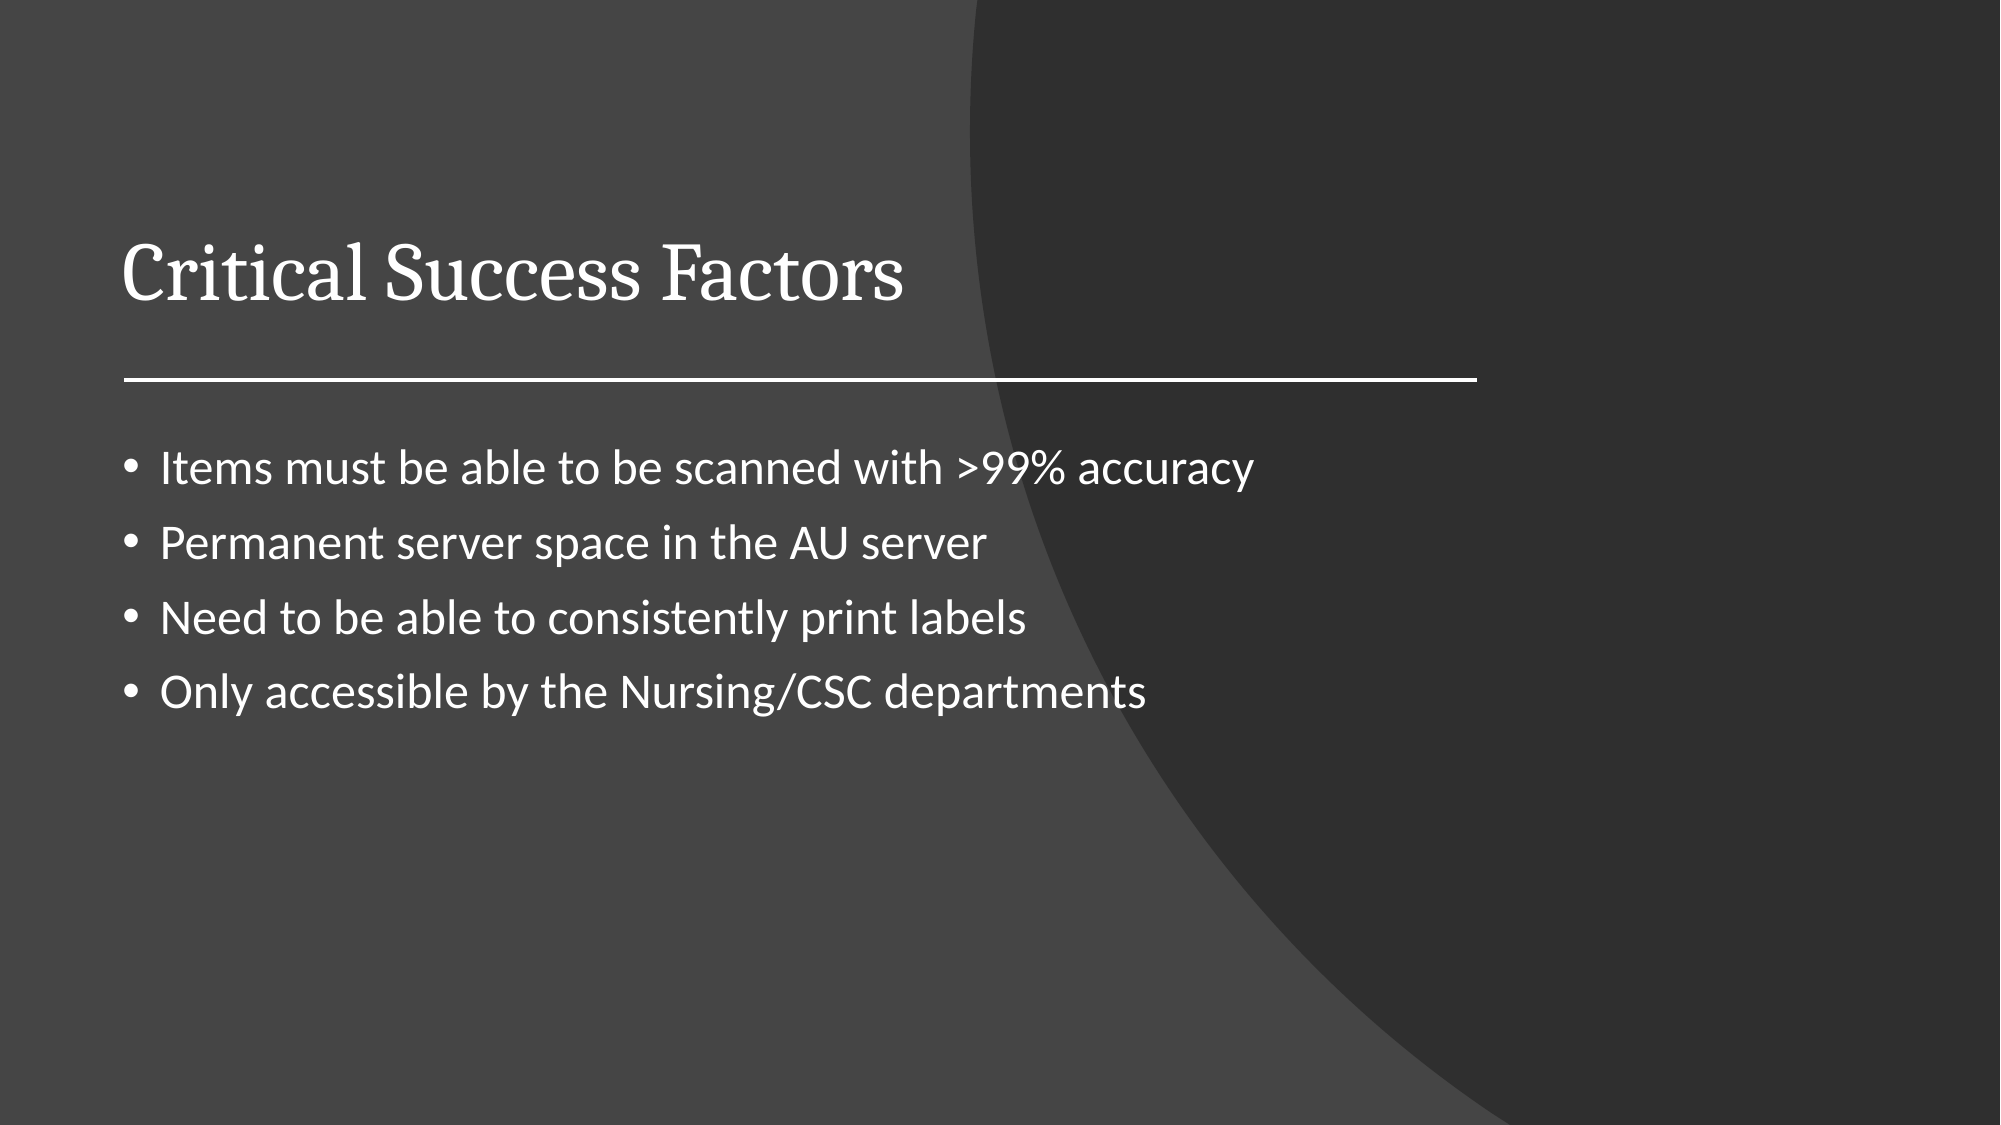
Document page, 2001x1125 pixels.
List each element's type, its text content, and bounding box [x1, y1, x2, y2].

title Critical Success Factors [107, 59, 1586, 327]
list Items must be able to be scanned with >99% accuracy Permanent server space in the AU server Need to be able to consistently print labels Only accessible by the Nursing/CSC departments [107, 433, 1586, 980]
text_box [971, 0, 2000, 1125]
